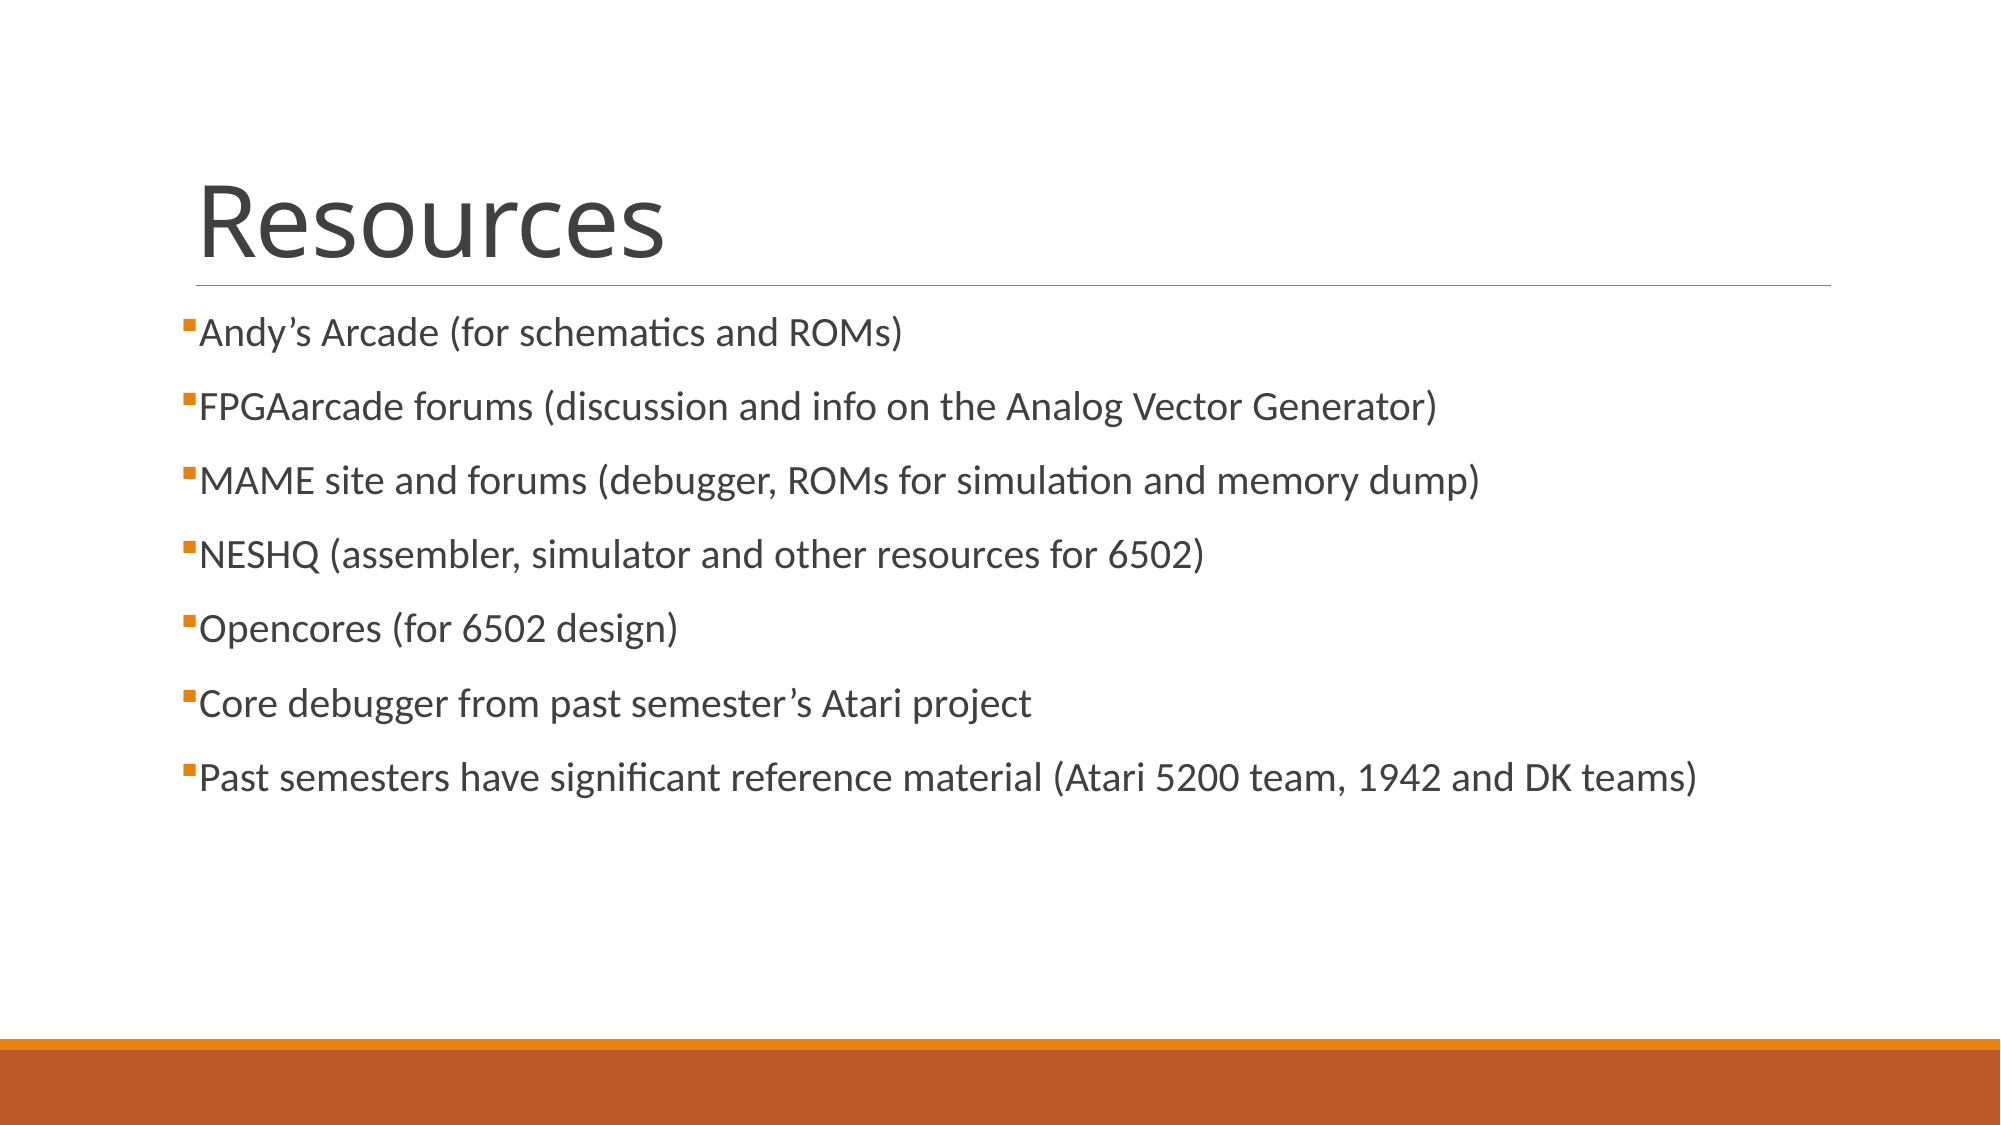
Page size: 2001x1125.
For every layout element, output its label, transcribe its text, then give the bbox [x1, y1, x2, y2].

title Resources [180, 47, 1830, 285]
list Andy’s Arcade (for schematics and ROMs) FPGAarcade forums (discussion and info on the Analog Vector Generator) MAME site and forums (debugger, ROMs for simulation and memory dump) NESHQ (assembler, simulator and other resources for 6502) Opencores (for 6502 design) Core debugger from past semester’s Atari project Past semesters have significant reference material (Atari 5200 team, 1942 and DK teams) [180, 302, 1830, 963]
